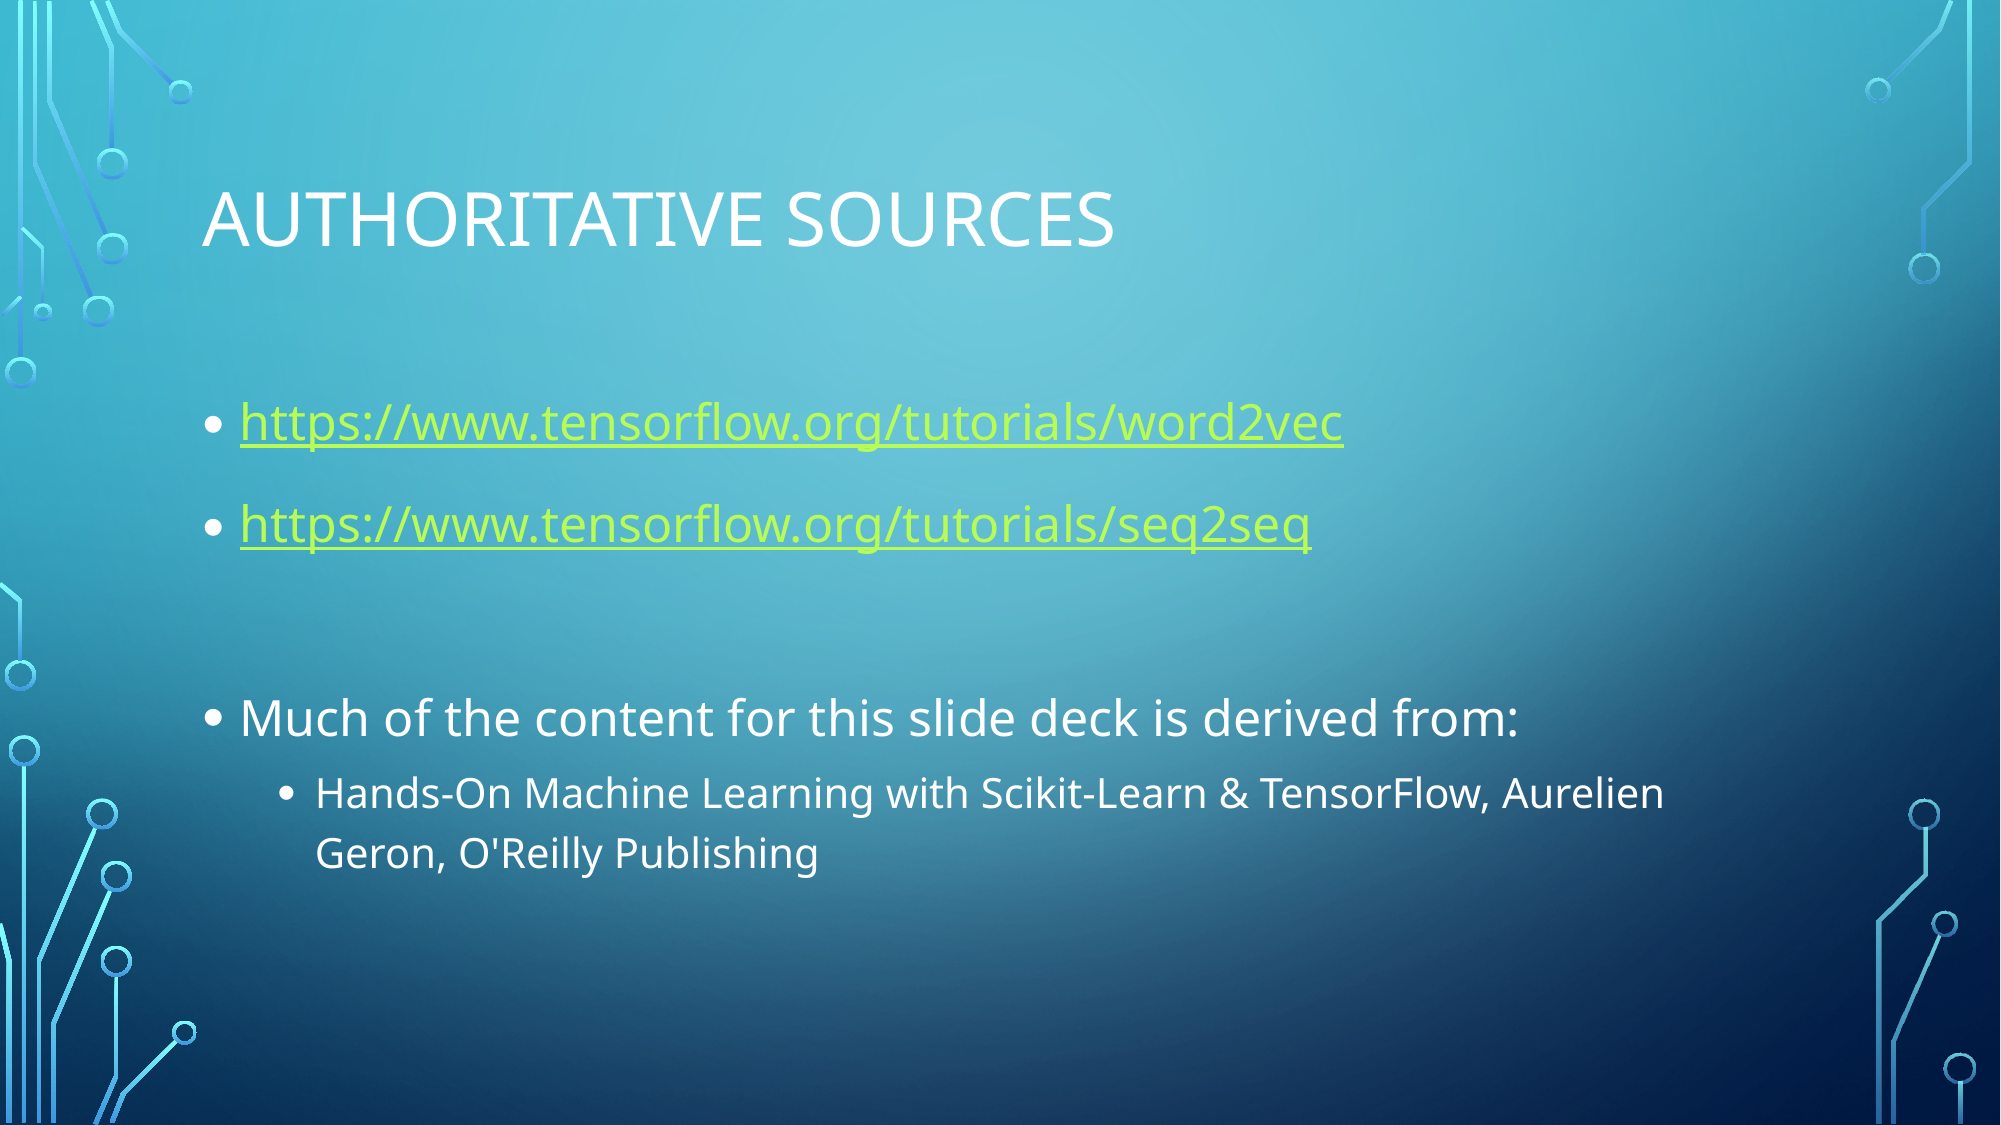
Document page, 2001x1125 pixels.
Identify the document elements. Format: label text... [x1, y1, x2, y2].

list https://www.tensorflow.org/tutorials/word2vec https://www.tensorflow.org/tutorials/seq2seq Much of the content for this slide deck is derived from: Hands-On Machine Learning with Scikit-Learn & TensorFlow, Aurelien Geron, O'Reilly Publishing [187, 369, 1813, 950]
title Authoritative Sources [187, 101, 1813, 344]
